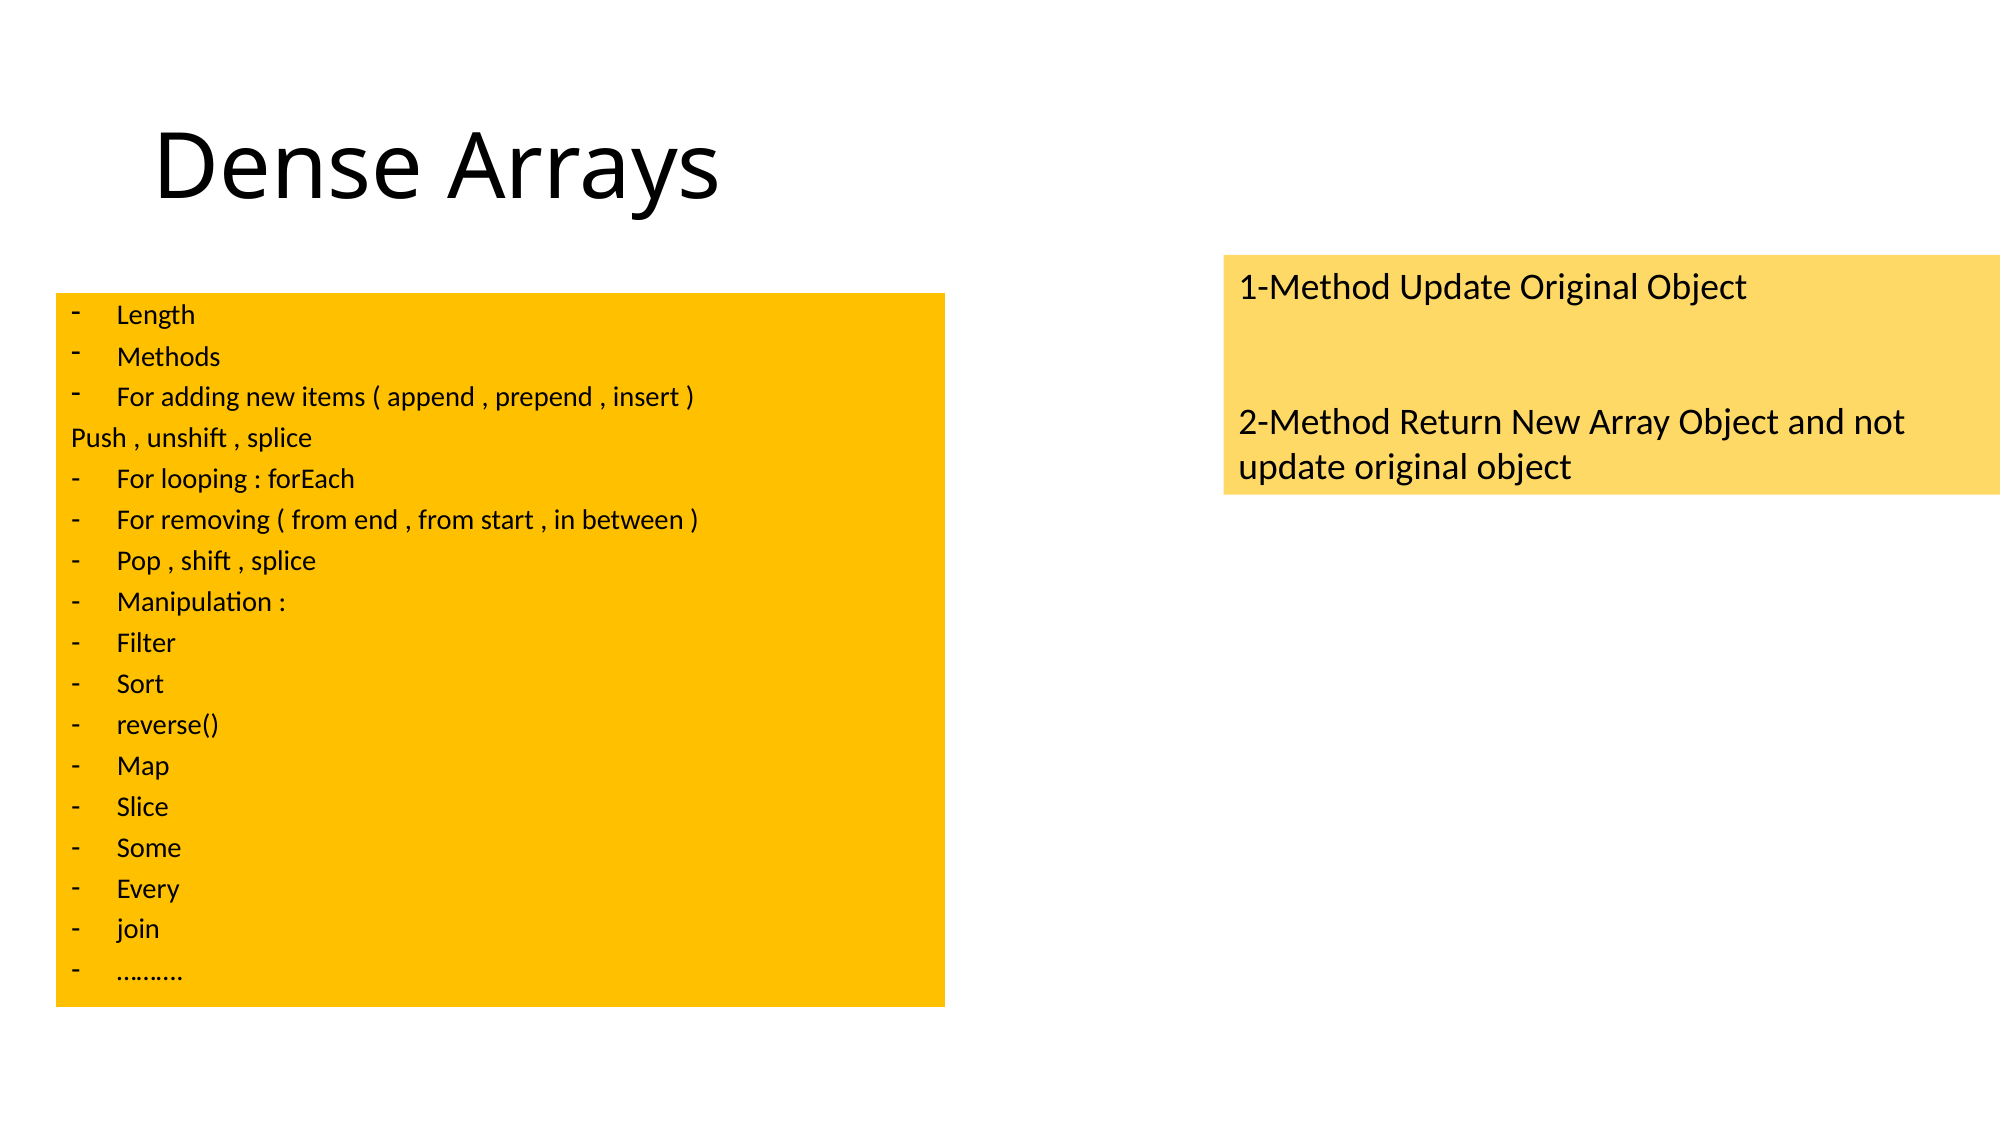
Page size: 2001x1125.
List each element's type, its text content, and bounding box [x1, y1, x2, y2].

text_box 1-Method Update Original Object 2-Method Return New Array Object and not update original object [1223, 254, 2000, 495]
list Length Methods For adding new items ( append , prepend , insert ) Push , unshift , splice For looping : forEach For removing ( from end , from start , in between ) Pop , shift , splice Manipulation : Filter Sort reverse() Map Slice Some Every join ………. [56, 293, 945, 1007]
title Dense Arrays [137, 59, 1863, 278]
